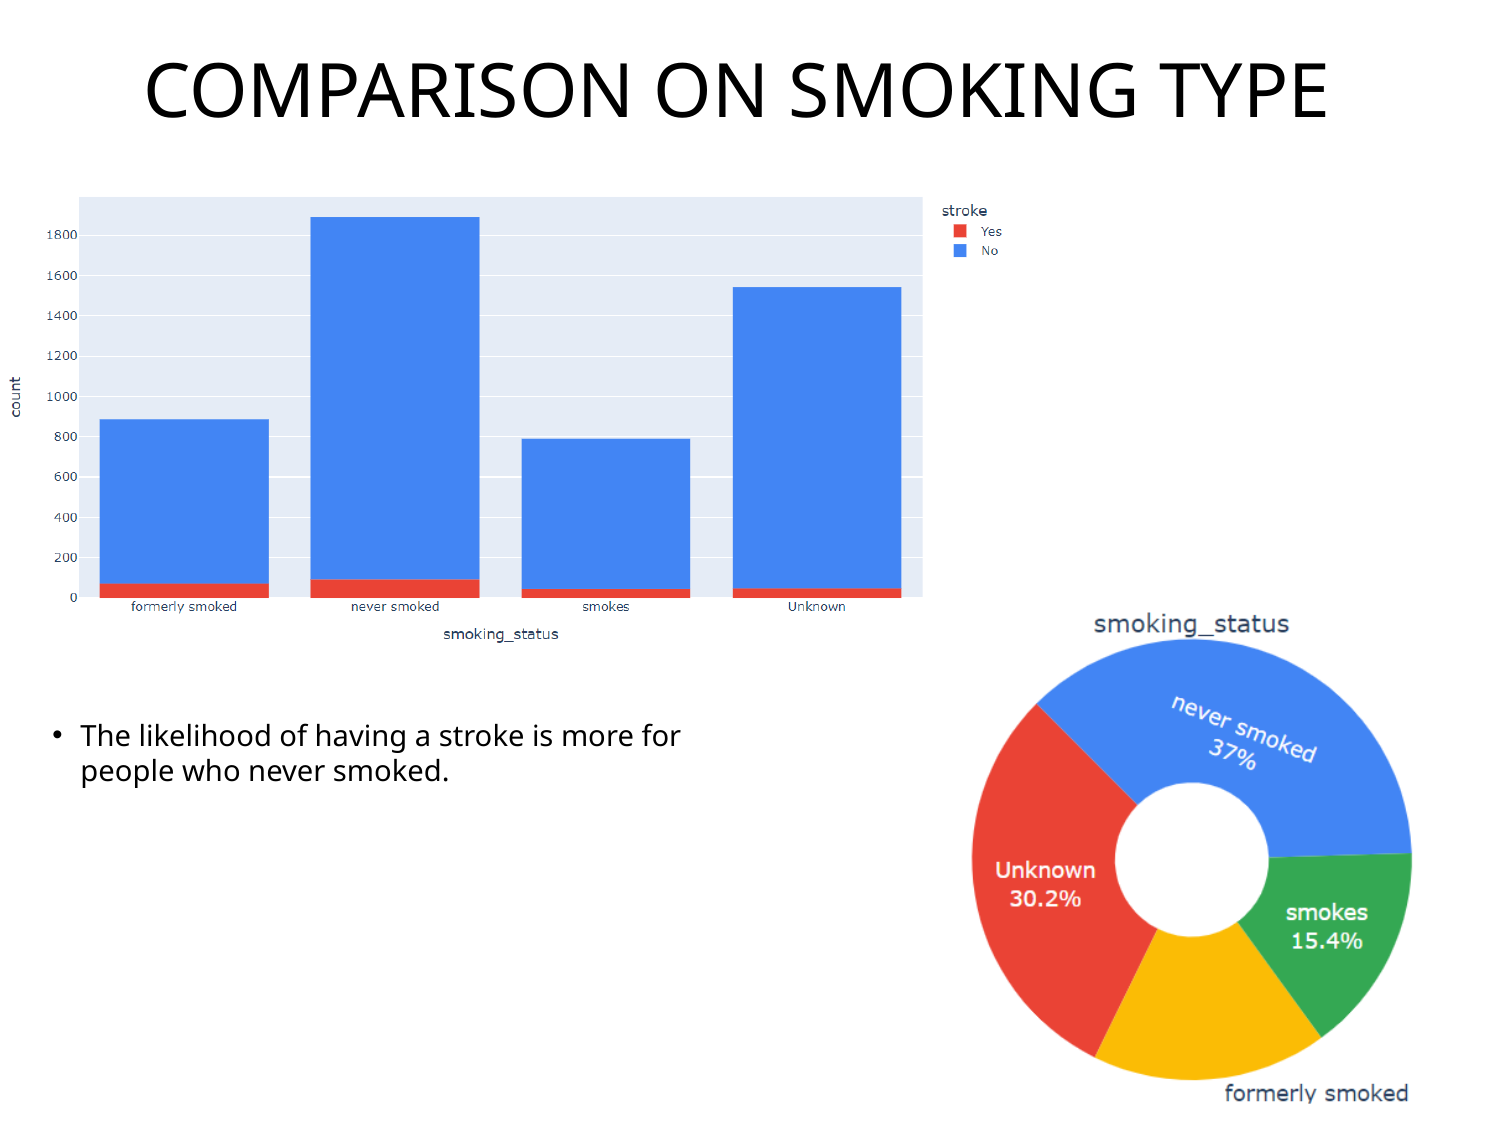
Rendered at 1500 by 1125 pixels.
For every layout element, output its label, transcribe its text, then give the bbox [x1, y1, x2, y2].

title COMPARISON ON SMOKING TYPE [50, 24, 1425, 150]
picture [0, 159, 1500, 1110]
text_box The likelihood of having a stroke is more for people who never smoked. [37, 674, 713, 865]
